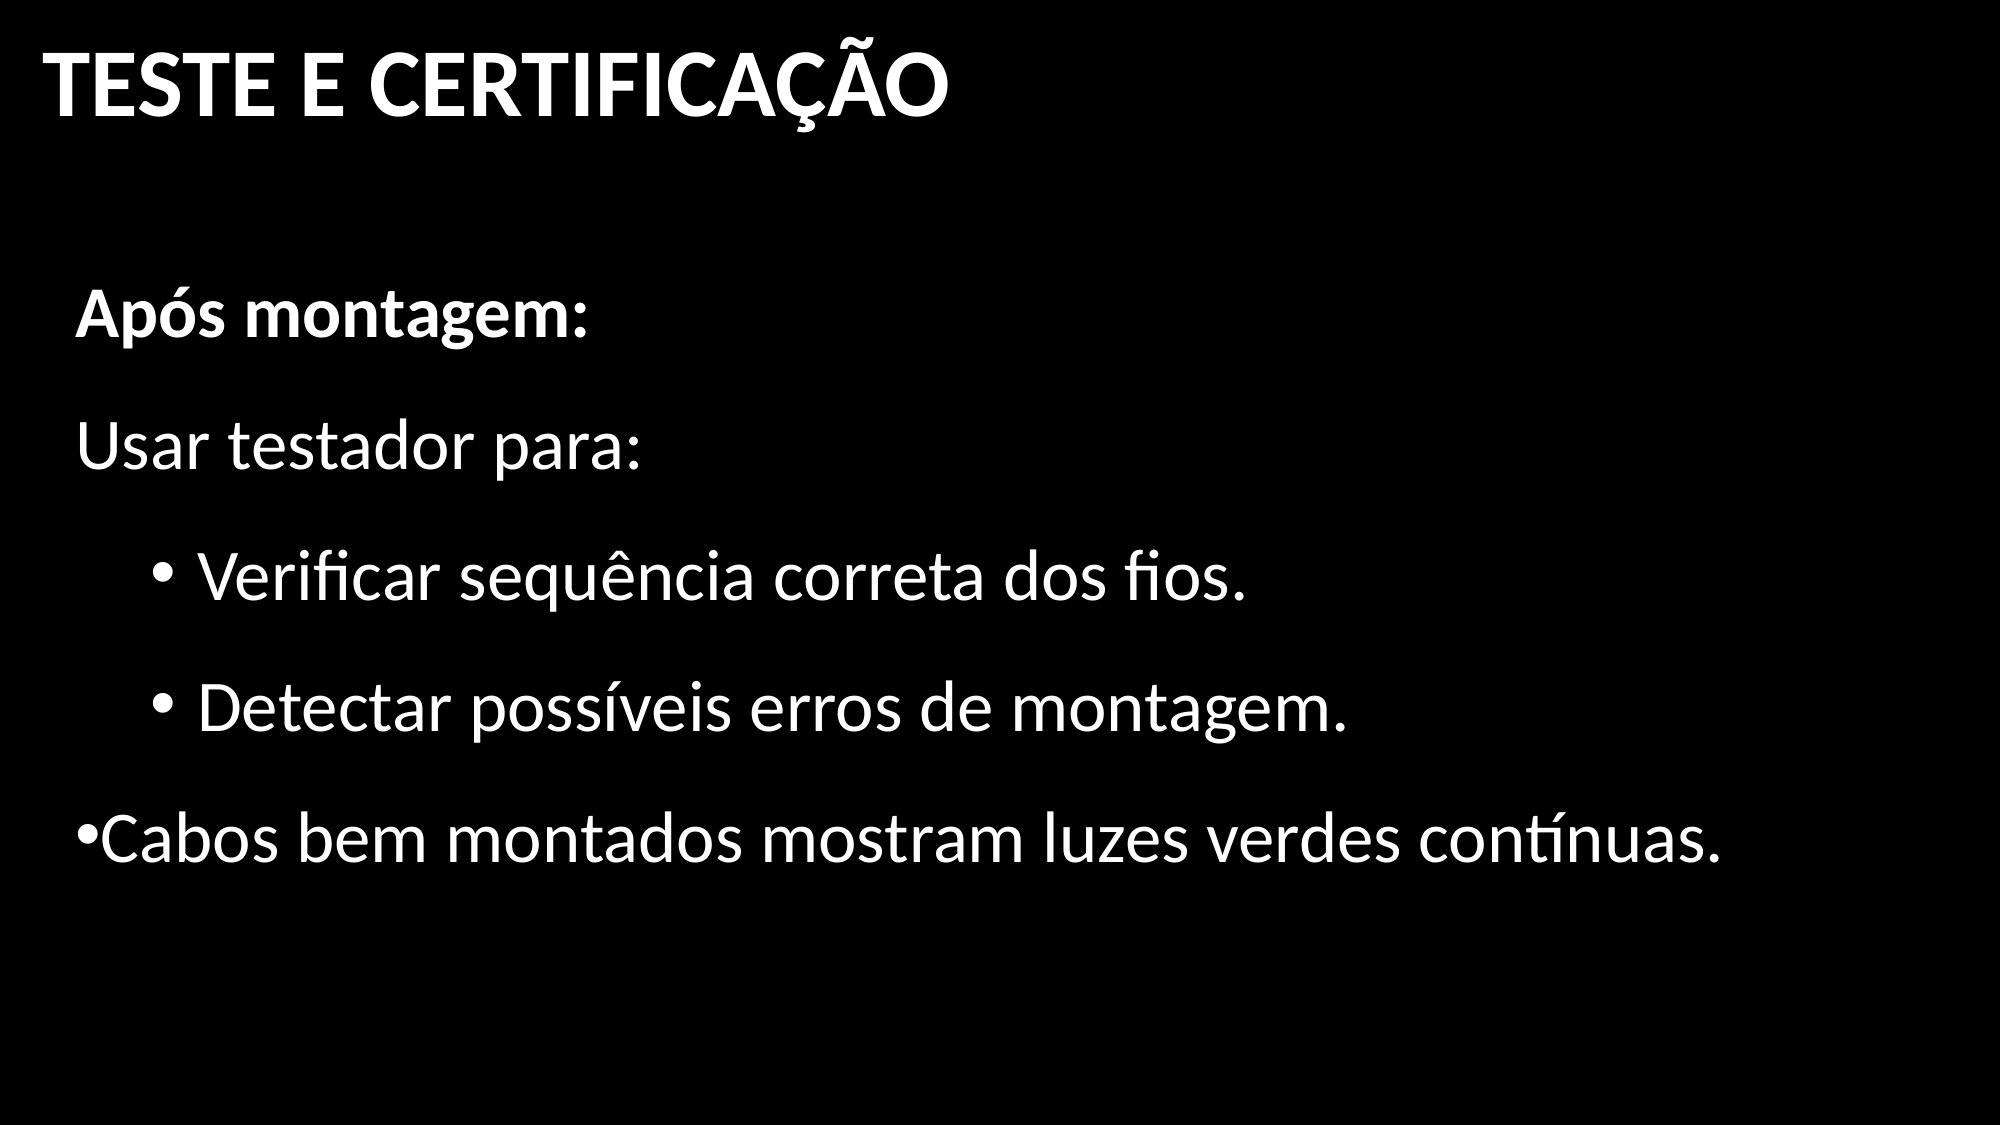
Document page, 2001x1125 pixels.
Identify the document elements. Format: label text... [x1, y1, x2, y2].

text_box Após montagem: Usar testador para: Verificar sequência correta dos fios. Detectar possíveis erros de montagem. Cabos bem montados mostram luzes verdes contínuas. [60, 213, 1833, 885]
text_box TESTE E CERTIFICAÇÃO [27, 11, 974, 144]
